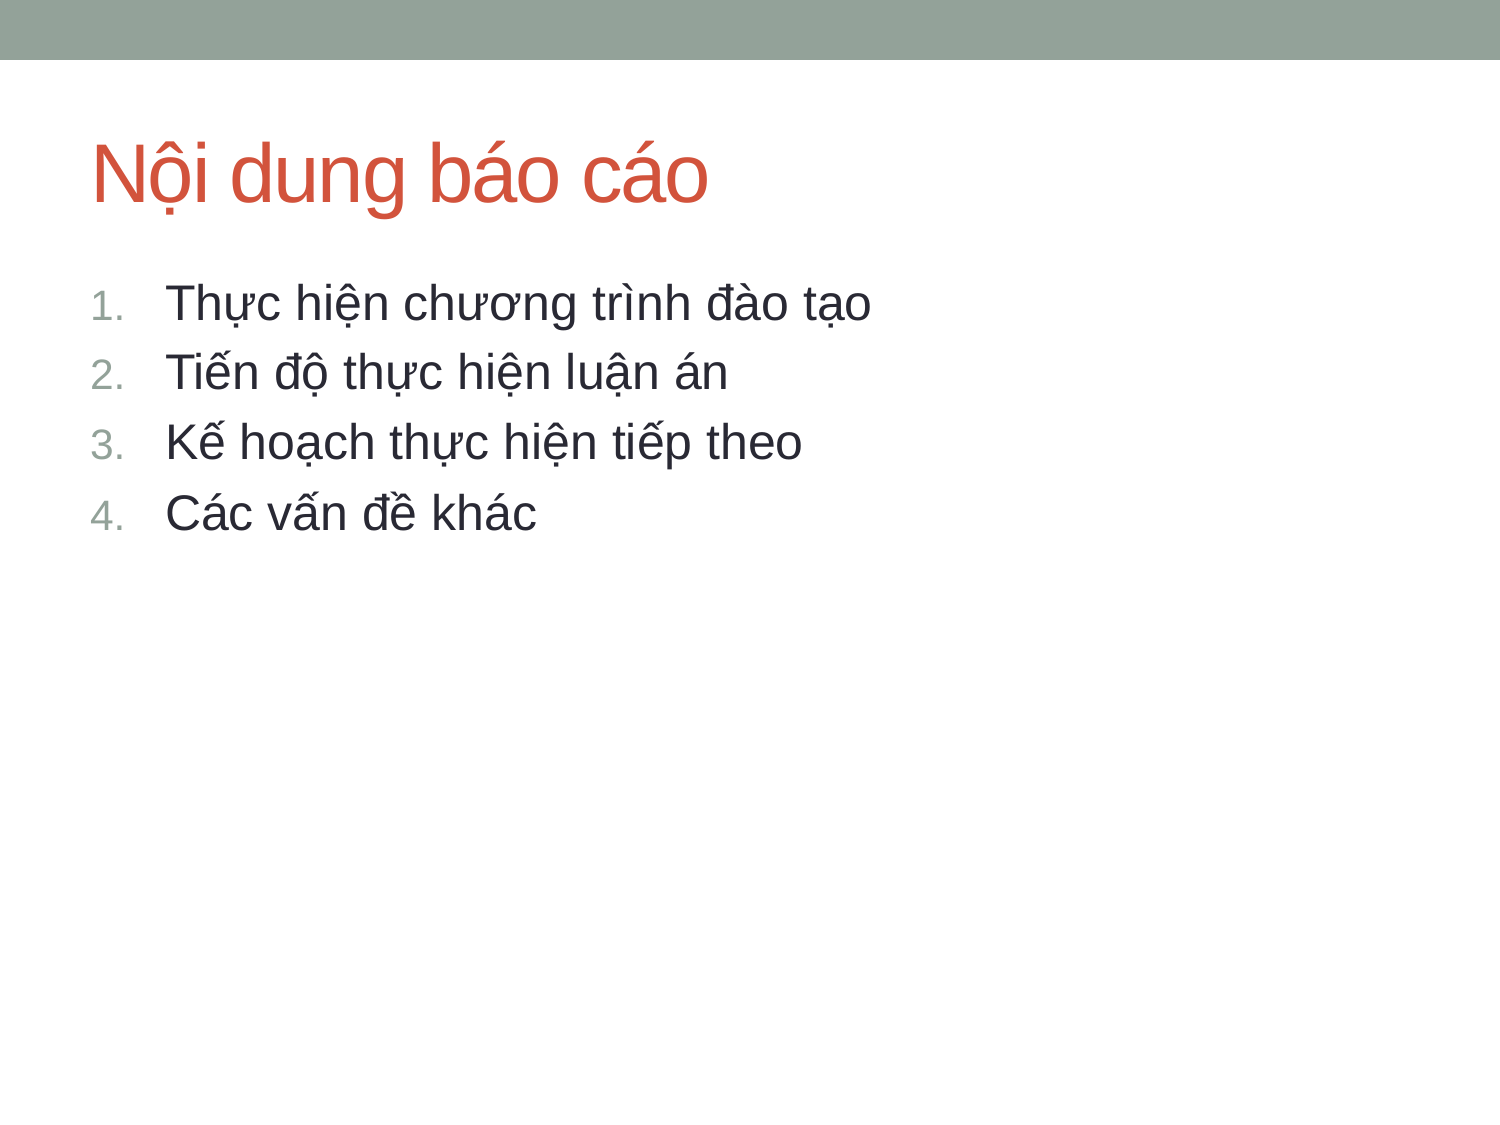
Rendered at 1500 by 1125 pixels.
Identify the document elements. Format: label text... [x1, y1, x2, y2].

title Nội dung báo cáo [75, 87, 1425, 250]
list Thực hiện chương trình đào tạo Tiến độ thực hiện luận án Kế hoạch thực hiện tiếp theo Các vấn đề khác [75, 262, 1425, 1063]
